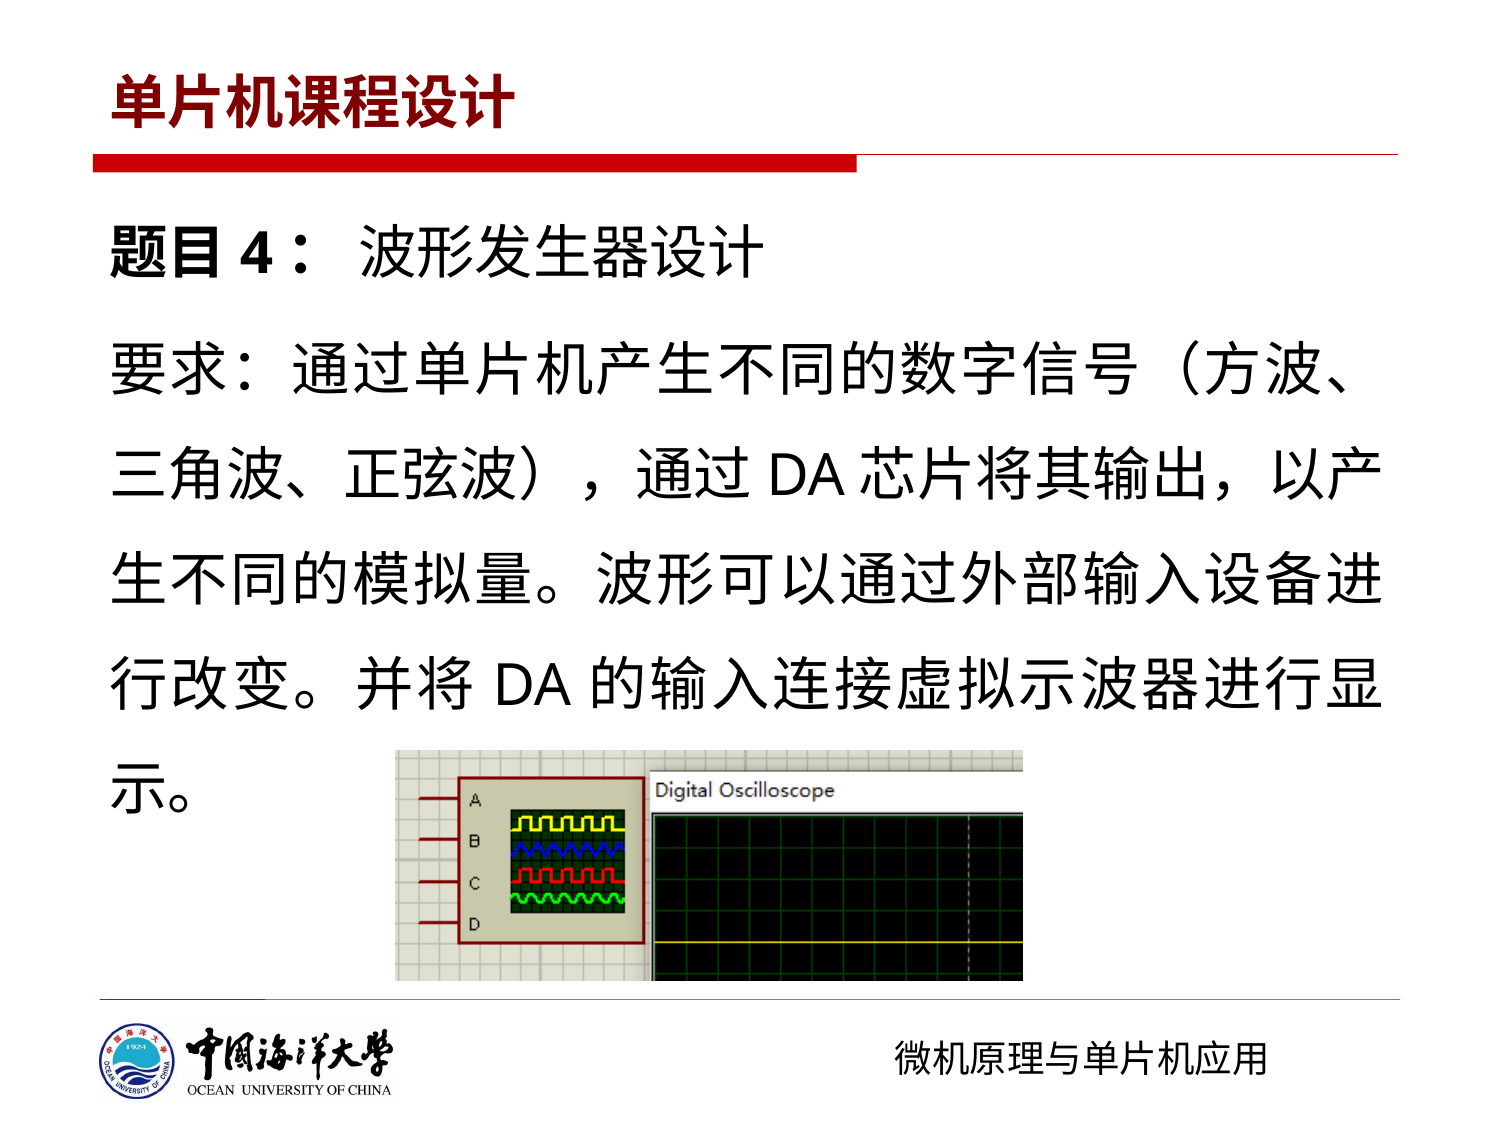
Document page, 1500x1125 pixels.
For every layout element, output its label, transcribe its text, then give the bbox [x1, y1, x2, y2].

picture [395, 750, 1023, 981]
picture [99, 1017, 396, 1099]
title 单片机课程设计 [94, 30, 1407, 143]
list 题目4： 波形发生器设计 要求：通过单片机产生不同的数字信号（方波、三角波、正弦波），通过DA芯片将其输出，以产生不同的模拟量。波形可以通过外部输入设备进行改变。并将DA的输入连接虚拟示波器进行显示。 [94, 172, 1400, 947]
